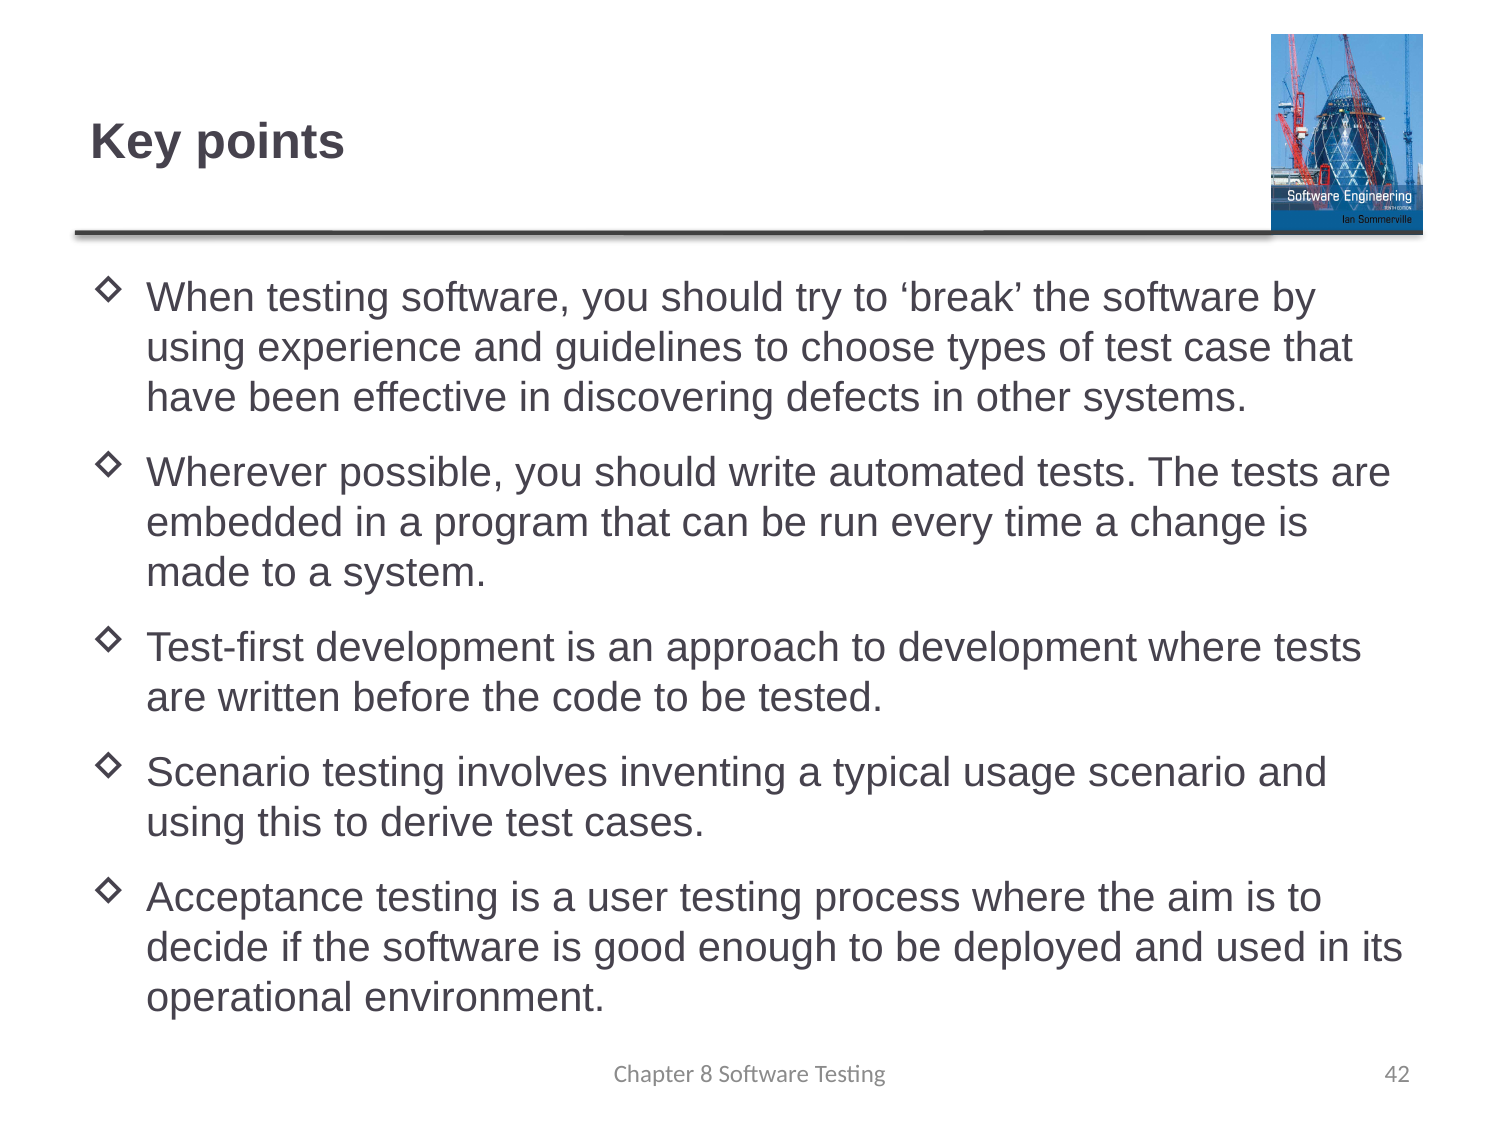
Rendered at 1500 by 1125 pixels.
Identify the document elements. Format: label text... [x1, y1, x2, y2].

footer Chapter 8 Software Testing [512, 1042, 988, 1103]
slide_number 42 [1074, 1042, 1425, 1103]
picture [1271, 34, 1423, 230]
list When testing software, you should try to ‘break’ the software by using experience and guidelines to choose types of test case that have been effective in discovering defects in other systems. Wherever possible, you should write automated tests. The tests are embedded in a program that can be run every time a change is made to a system. Test-first development is an approach to development where tests are written before the code to be tested. Scenario testing involves inventing a typical usage scenario and using this to derive test cases. Acceptance testing is a user testing process where the aim is to decide if the software is good enough to be deployed and used in its operational environment. [75, 262, 1425, 1005]
title Key points [74, 44, 1272, 233]
